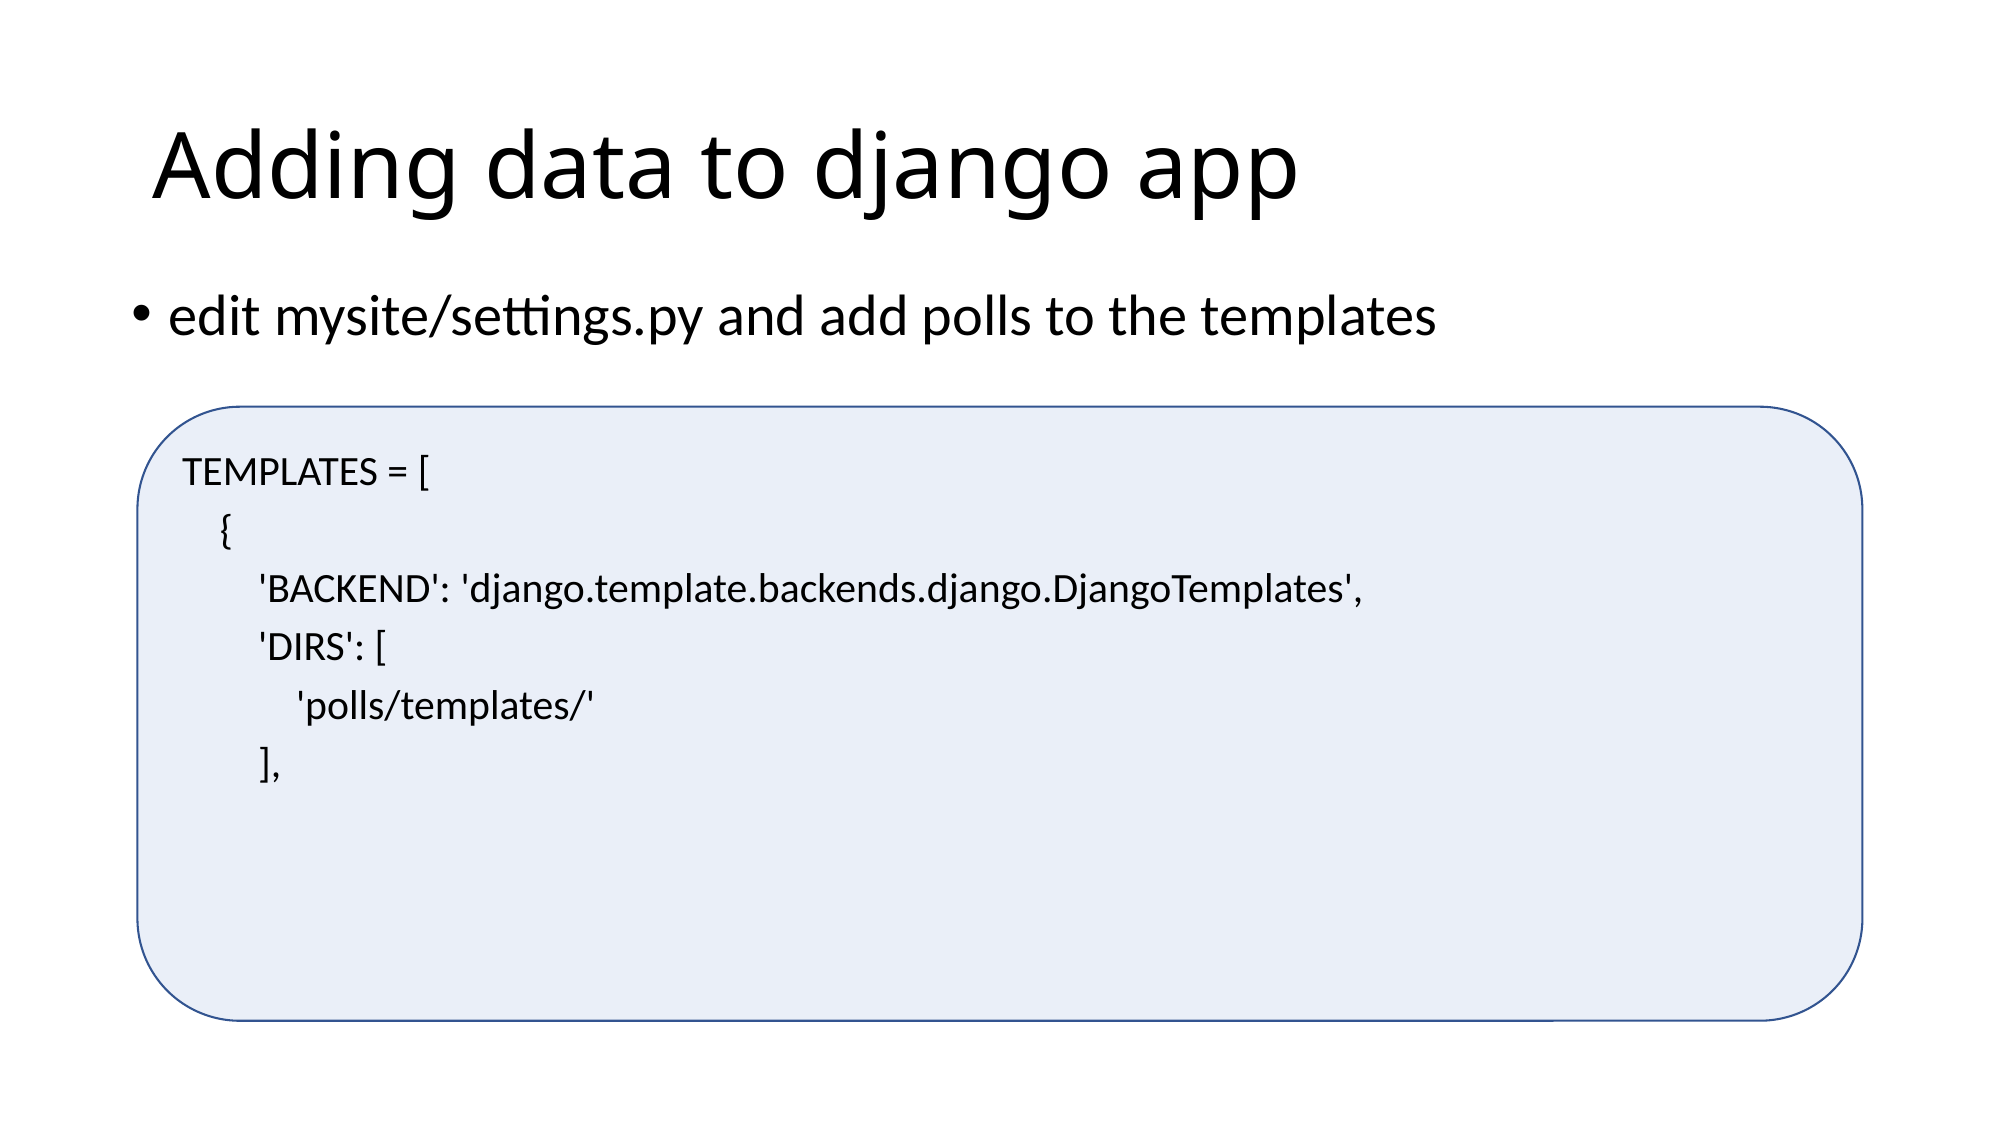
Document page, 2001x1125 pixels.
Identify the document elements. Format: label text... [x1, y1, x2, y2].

list edit mysite/settings.py and add polls to the templates [116, 277, 1863, 1021]
title Adding data to django app [137, 59, 1863, 277]
text_box TEMPLATES = [ { 'BACKEND': 'django.template.backends.django.DjangoTemplates', 'DIRS': [ 'polls/templates/' ], [136, 405, 1864, 1022]
